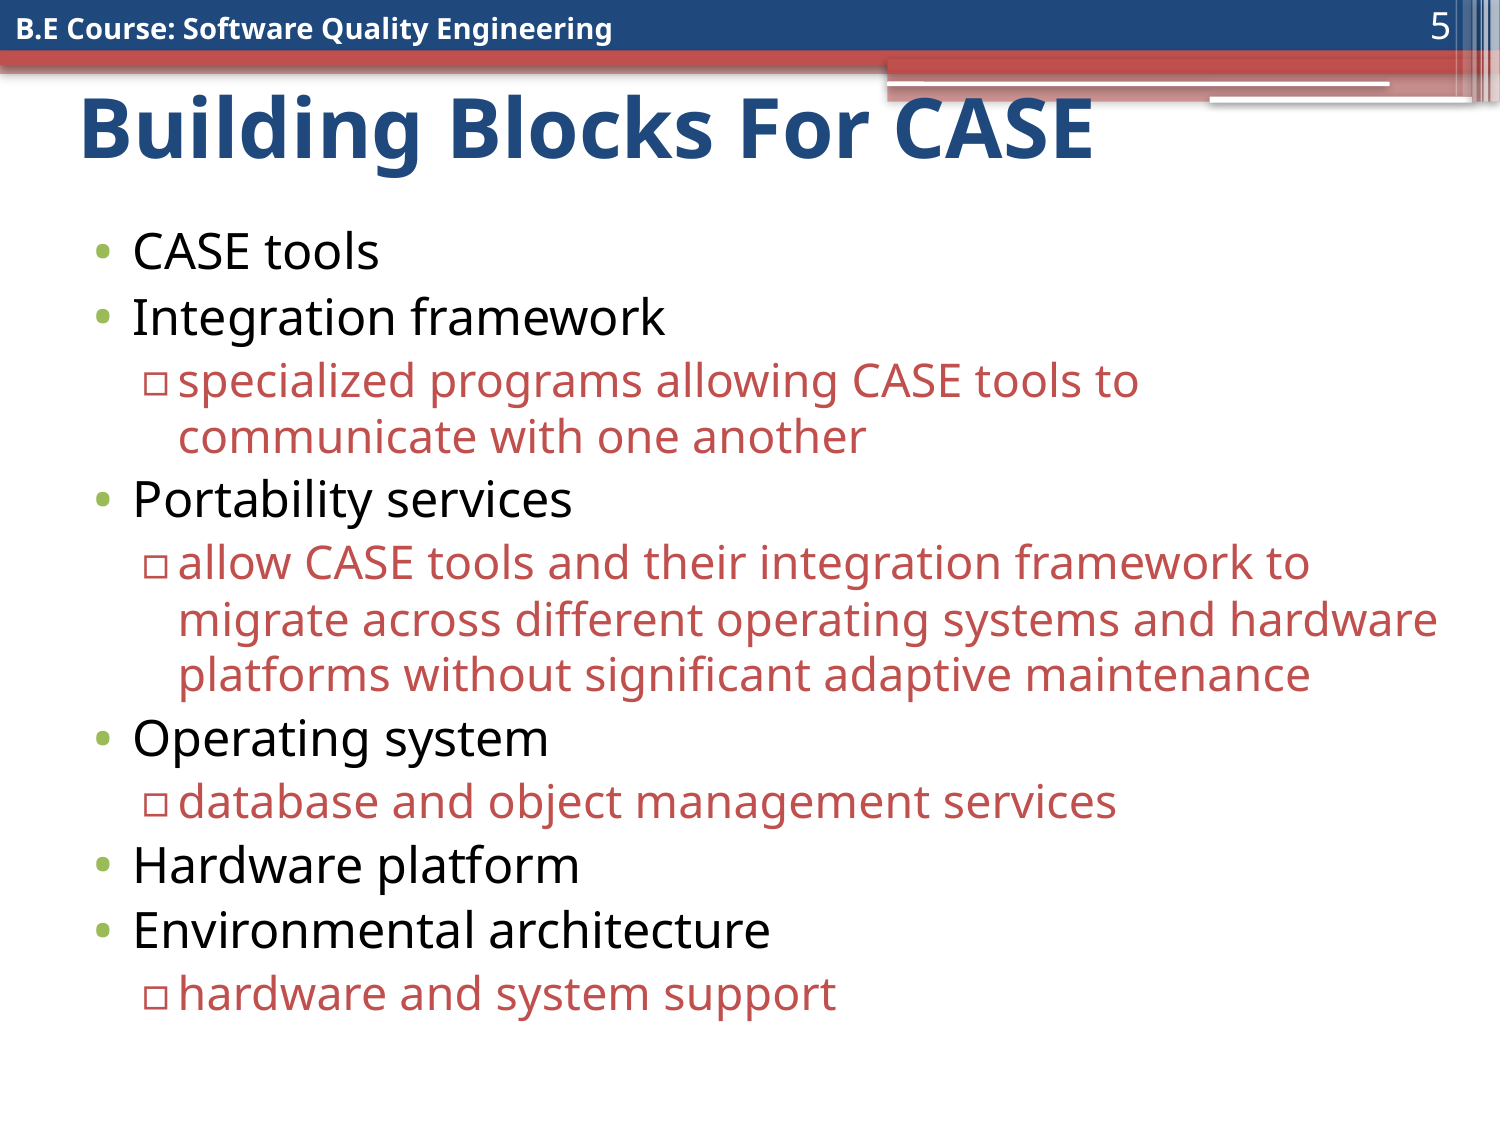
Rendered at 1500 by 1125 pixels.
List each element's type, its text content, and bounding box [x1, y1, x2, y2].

list CASE tools Integration framework specialized programs allowing CASE tools to communicate with one another Portability services allow CASE tools and their integration framework to migrate across different operating systems and hardware platforms without significant adaptive maintenance Operating system database and object management services Hardware platform Environmental architecture hardware and system support [62, 212, 1463, 1050]
title Building Blocks For CASE [62, 37, 1463, 212]
slide_number 5 [1341, 0, 1466, 61]
